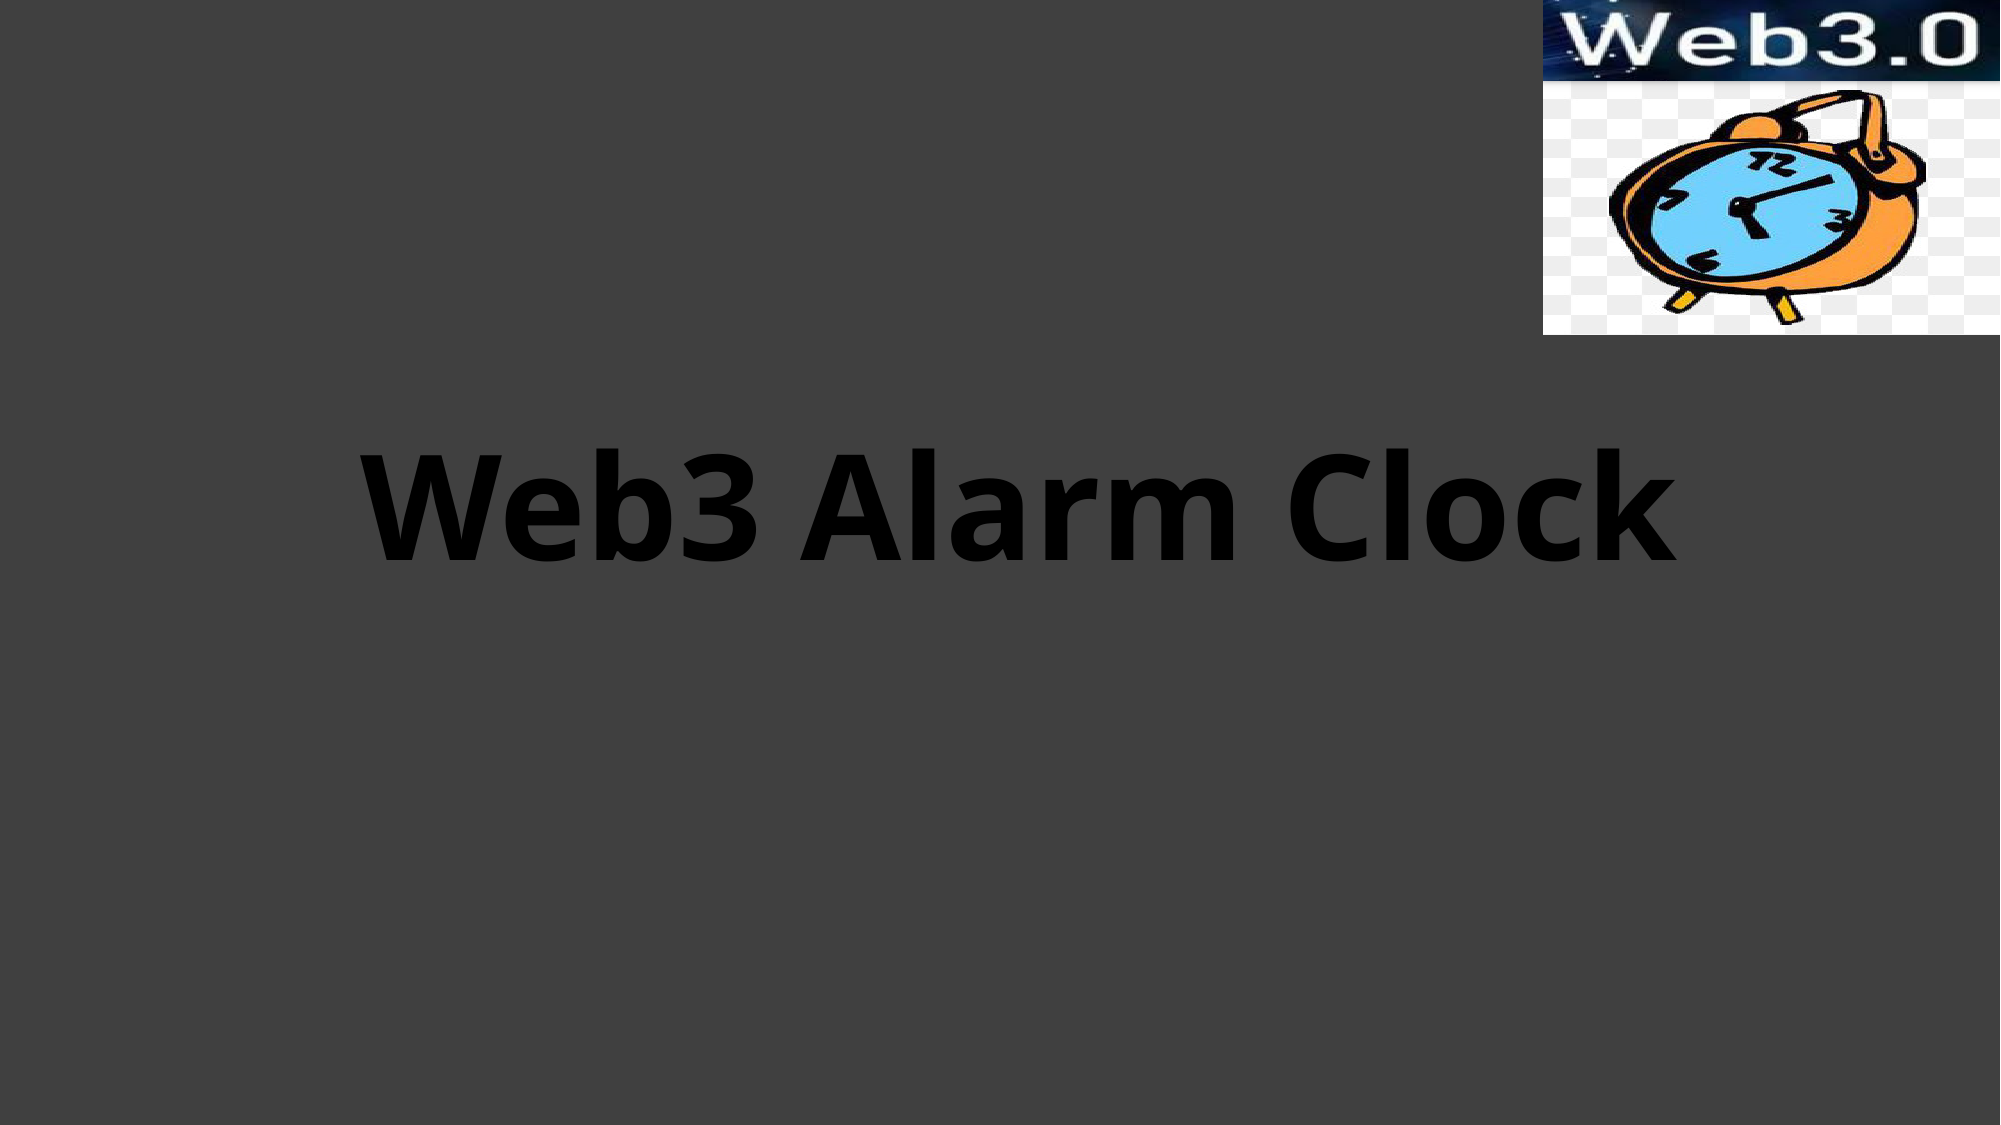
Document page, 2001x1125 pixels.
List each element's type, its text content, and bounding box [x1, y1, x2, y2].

subtitle Web3 Alarm Clock [249, 426, 1750, 699]
picture [1543, 0, 2000, 335]
